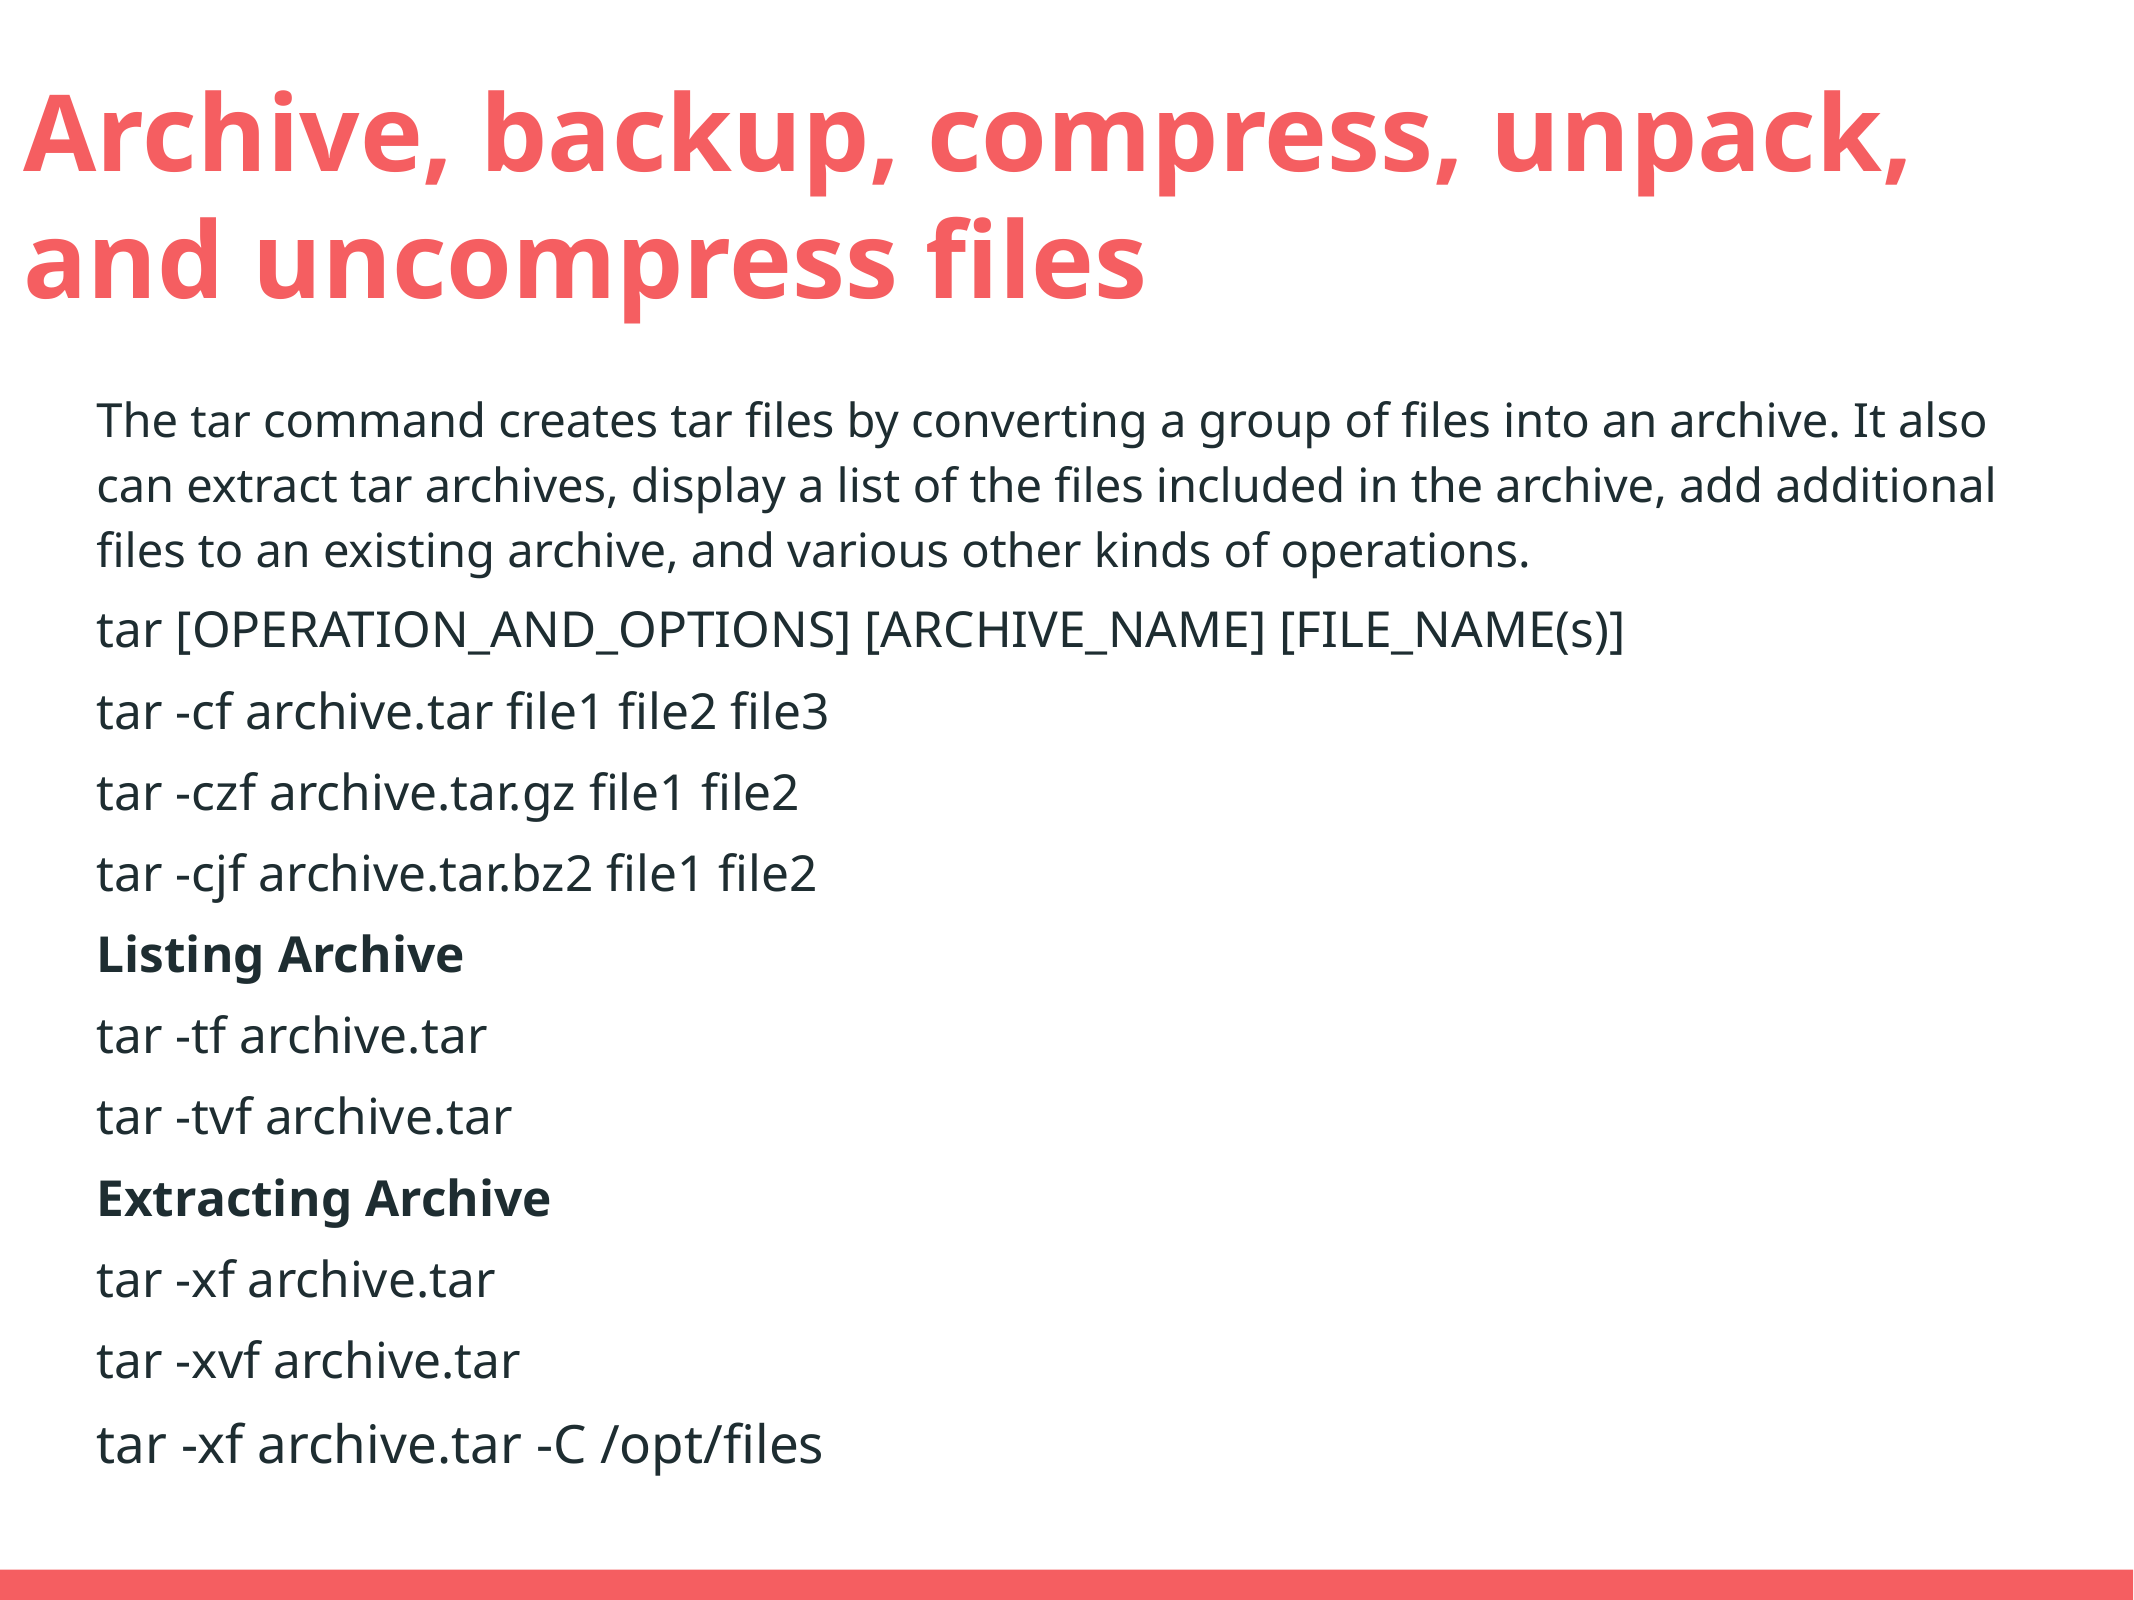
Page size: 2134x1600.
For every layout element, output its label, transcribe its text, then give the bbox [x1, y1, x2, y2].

title Archive, backup, compress, unpack, and uncompress files [0, 41, 2134, 396]
list The tar command creates tar files by converting a group of files into an archive. It also can extract tar archives, display a list of the files included in the archive, add additional files to an existing archive, and various other kinds of operations. tar [OPERATION_AND_OPTIONS] [ARCHIVE_NAME] [FILE_NAME(s)] tar -cf archive.tar file1 file2 file3 tar -czf archive.tar.gz file1 file2 tar -cjf archive.tar.bz2 file1 file2 Listing Archive tar -tf archive.tar tar -tvf archive.tar Extracting Archive tar -xf archive.tar tar -xvf archive.tar tar -xf archive.tar -C /opt/files [72, 358, 2061, 1503]
